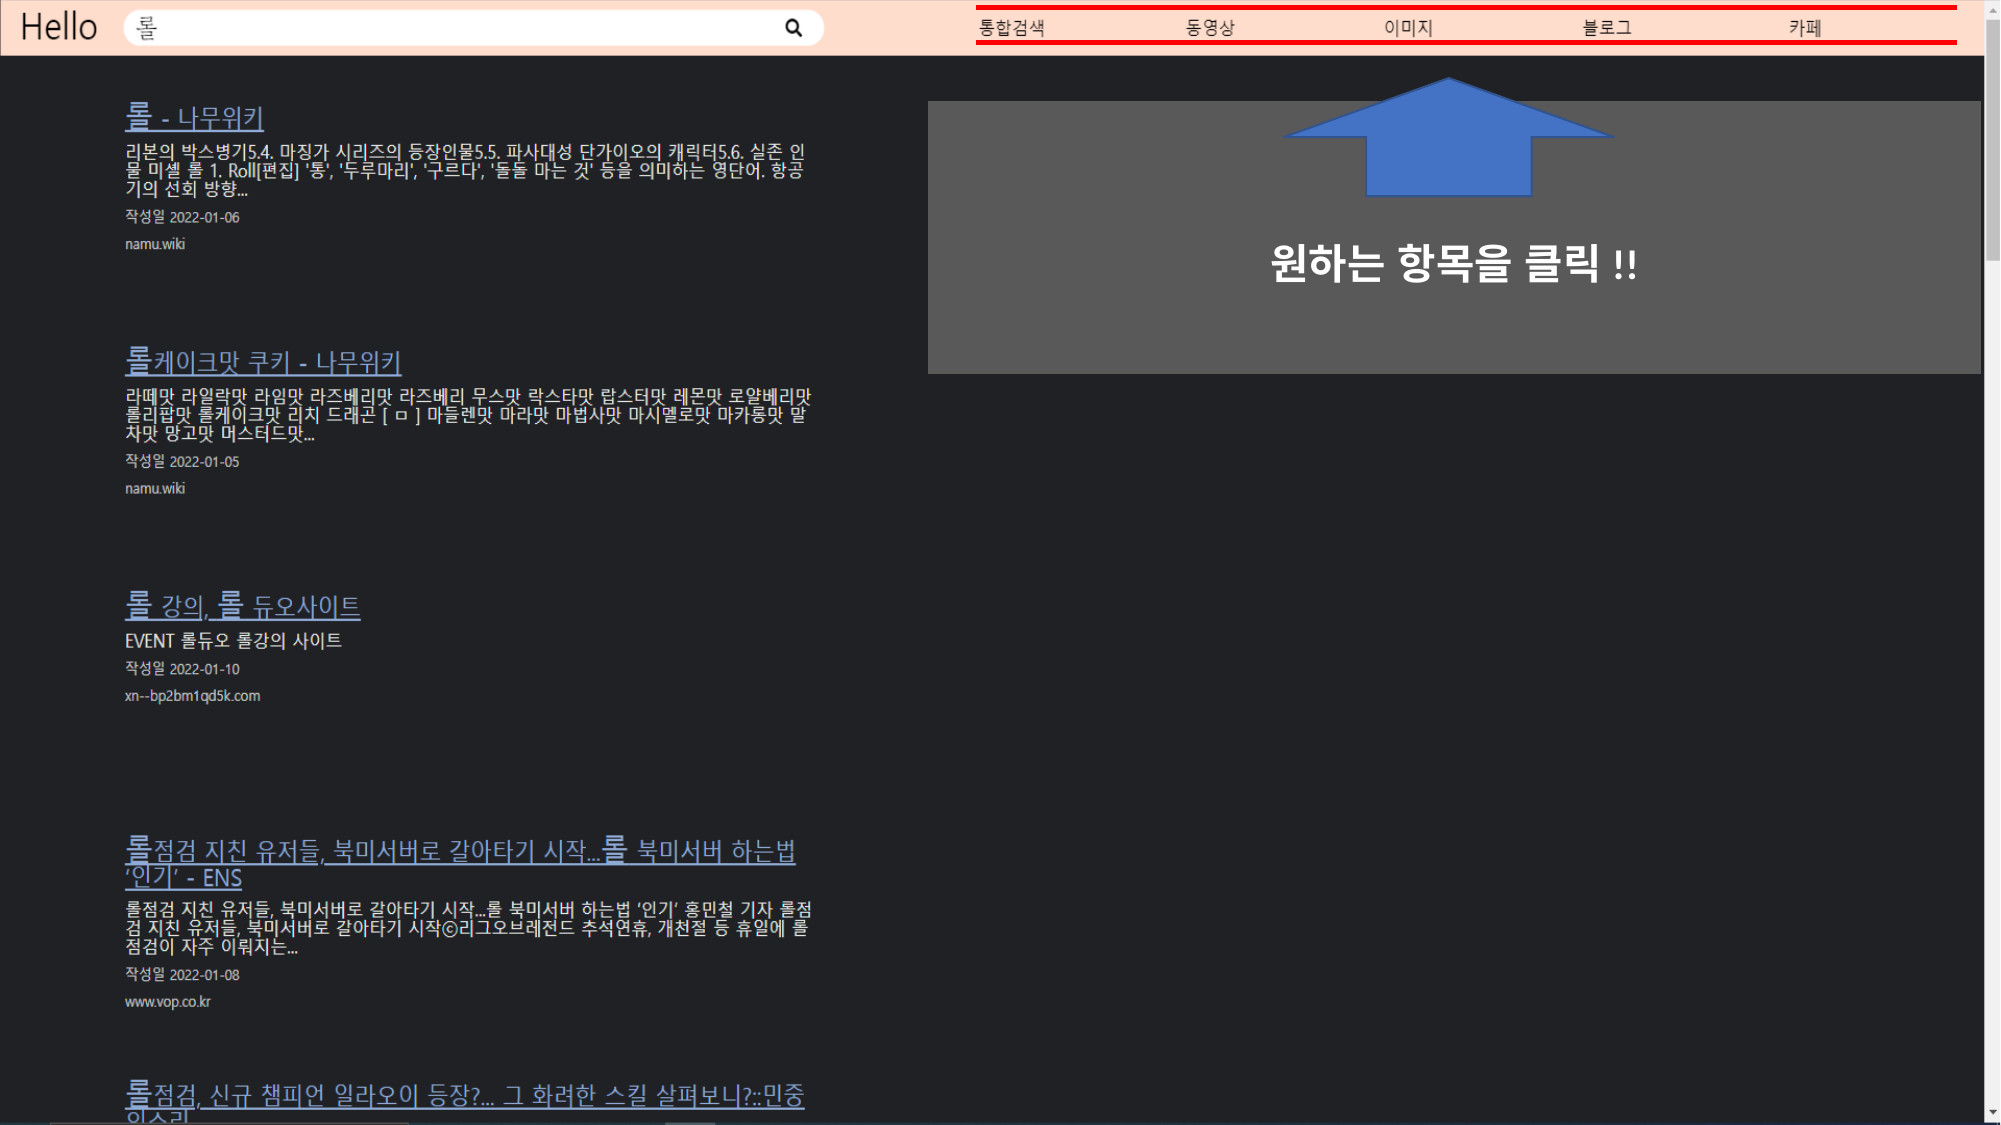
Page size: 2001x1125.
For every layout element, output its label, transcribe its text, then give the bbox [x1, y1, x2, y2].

picture [0, 0, 2001, 1125]
text_box [1283, 77, 1615, 198]
text_box 원하는 항목을 클릭!! [928, 101, 1981, 374]
